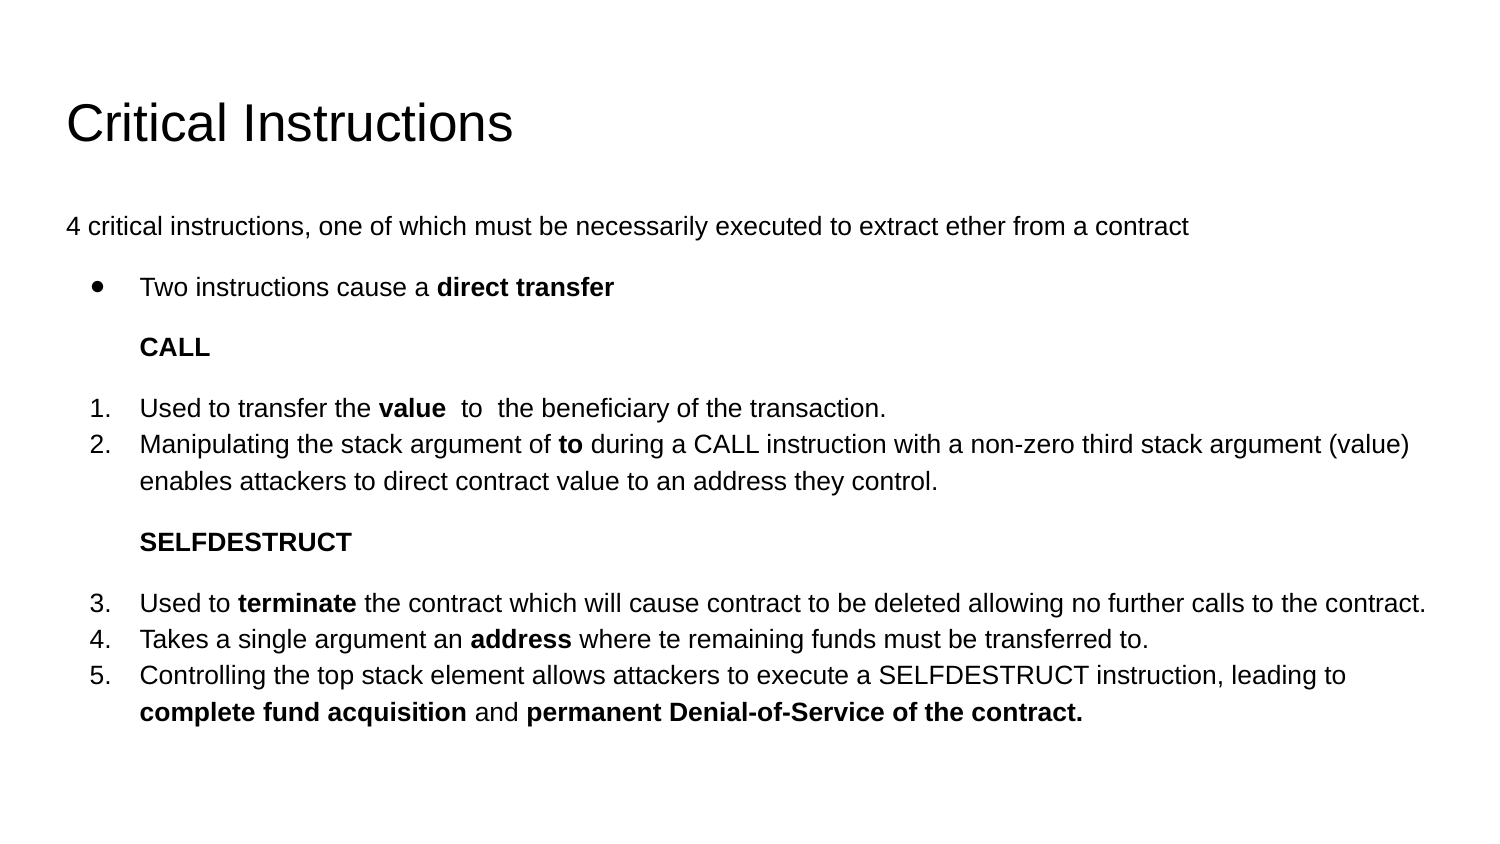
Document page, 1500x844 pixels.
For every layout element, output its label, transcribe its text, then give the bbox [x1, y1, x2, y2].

title Critical Instructions [51, 72, 1449, 167]
list 4 critical instructions, one of which must be necessarily executed to extract ether from a contract Two instructions cause a direct transfer CALL Used to transfer the value to the beneficiary of the transaction. Manipulating the stack argument of to during a CALL instruction with a non-zero third stack argument (value) enables attackers to direct contract value to an address they control. SELFDESTRUCT Used to terminate the contract which will cause contract to be deleted allowing no further calls to the contract. Takes a single argument an address where te remaining funds must be transferred to. Controlling the top stack element allows attackers to execute a SELFDESTRUCT instruction, leading to complete fund acquisition and permanent Denial-of-Service of the contract. [51, 189, 1449, 750]
